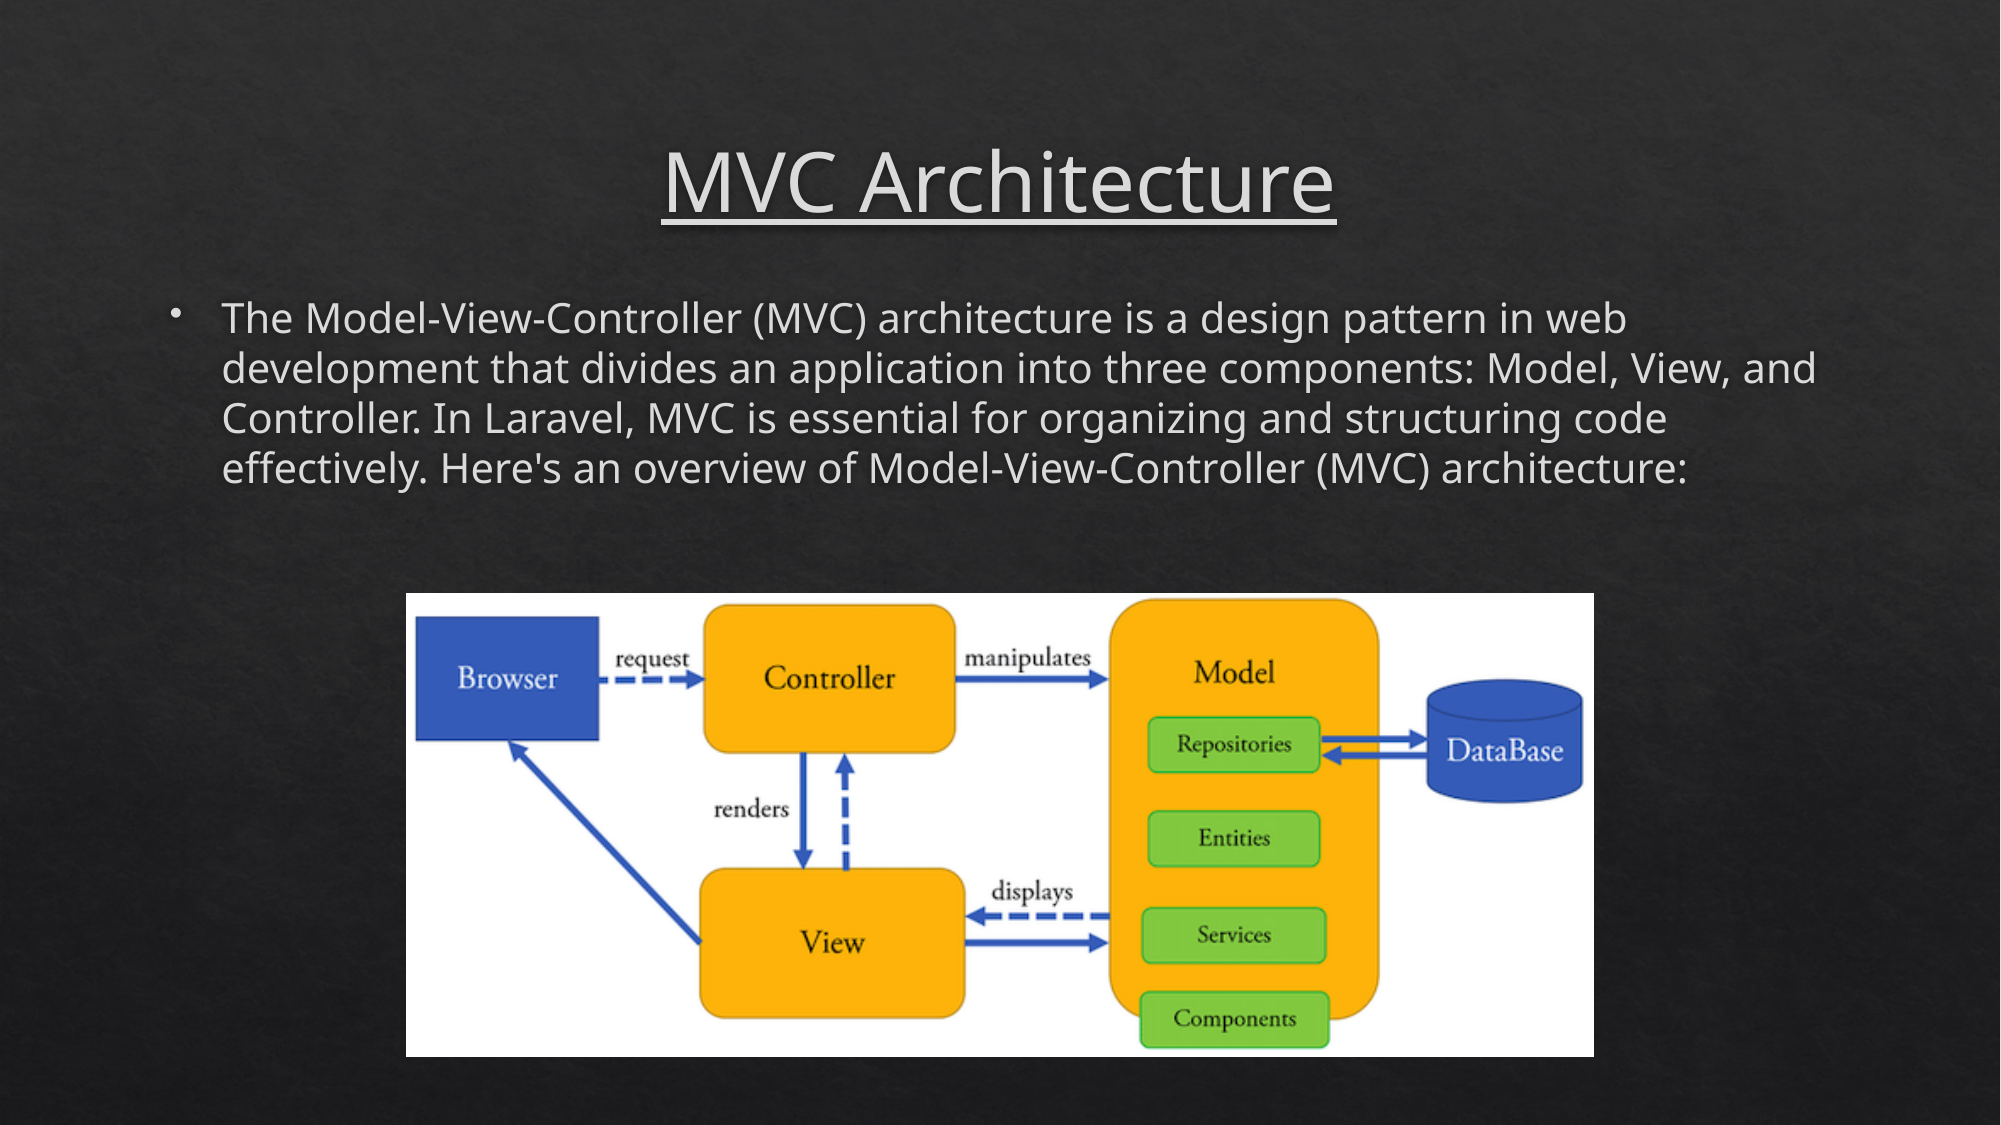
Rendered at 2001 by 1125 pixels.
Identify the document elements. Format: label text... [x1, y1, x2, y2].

list The Model-View-Controller (MVC) architecture is a design pattern in web development that divides an application into three components: Model, View, and Controller. In Laravel, MVC is essential for organizing and structuring code effectively. Here's an overview of Model-View-Controller (MVC) architecture: [149, 284, 1849, 950]
picture [405, 592, 1595, 1057]
title MVC Architecture [149, 99, 1849, 260]
